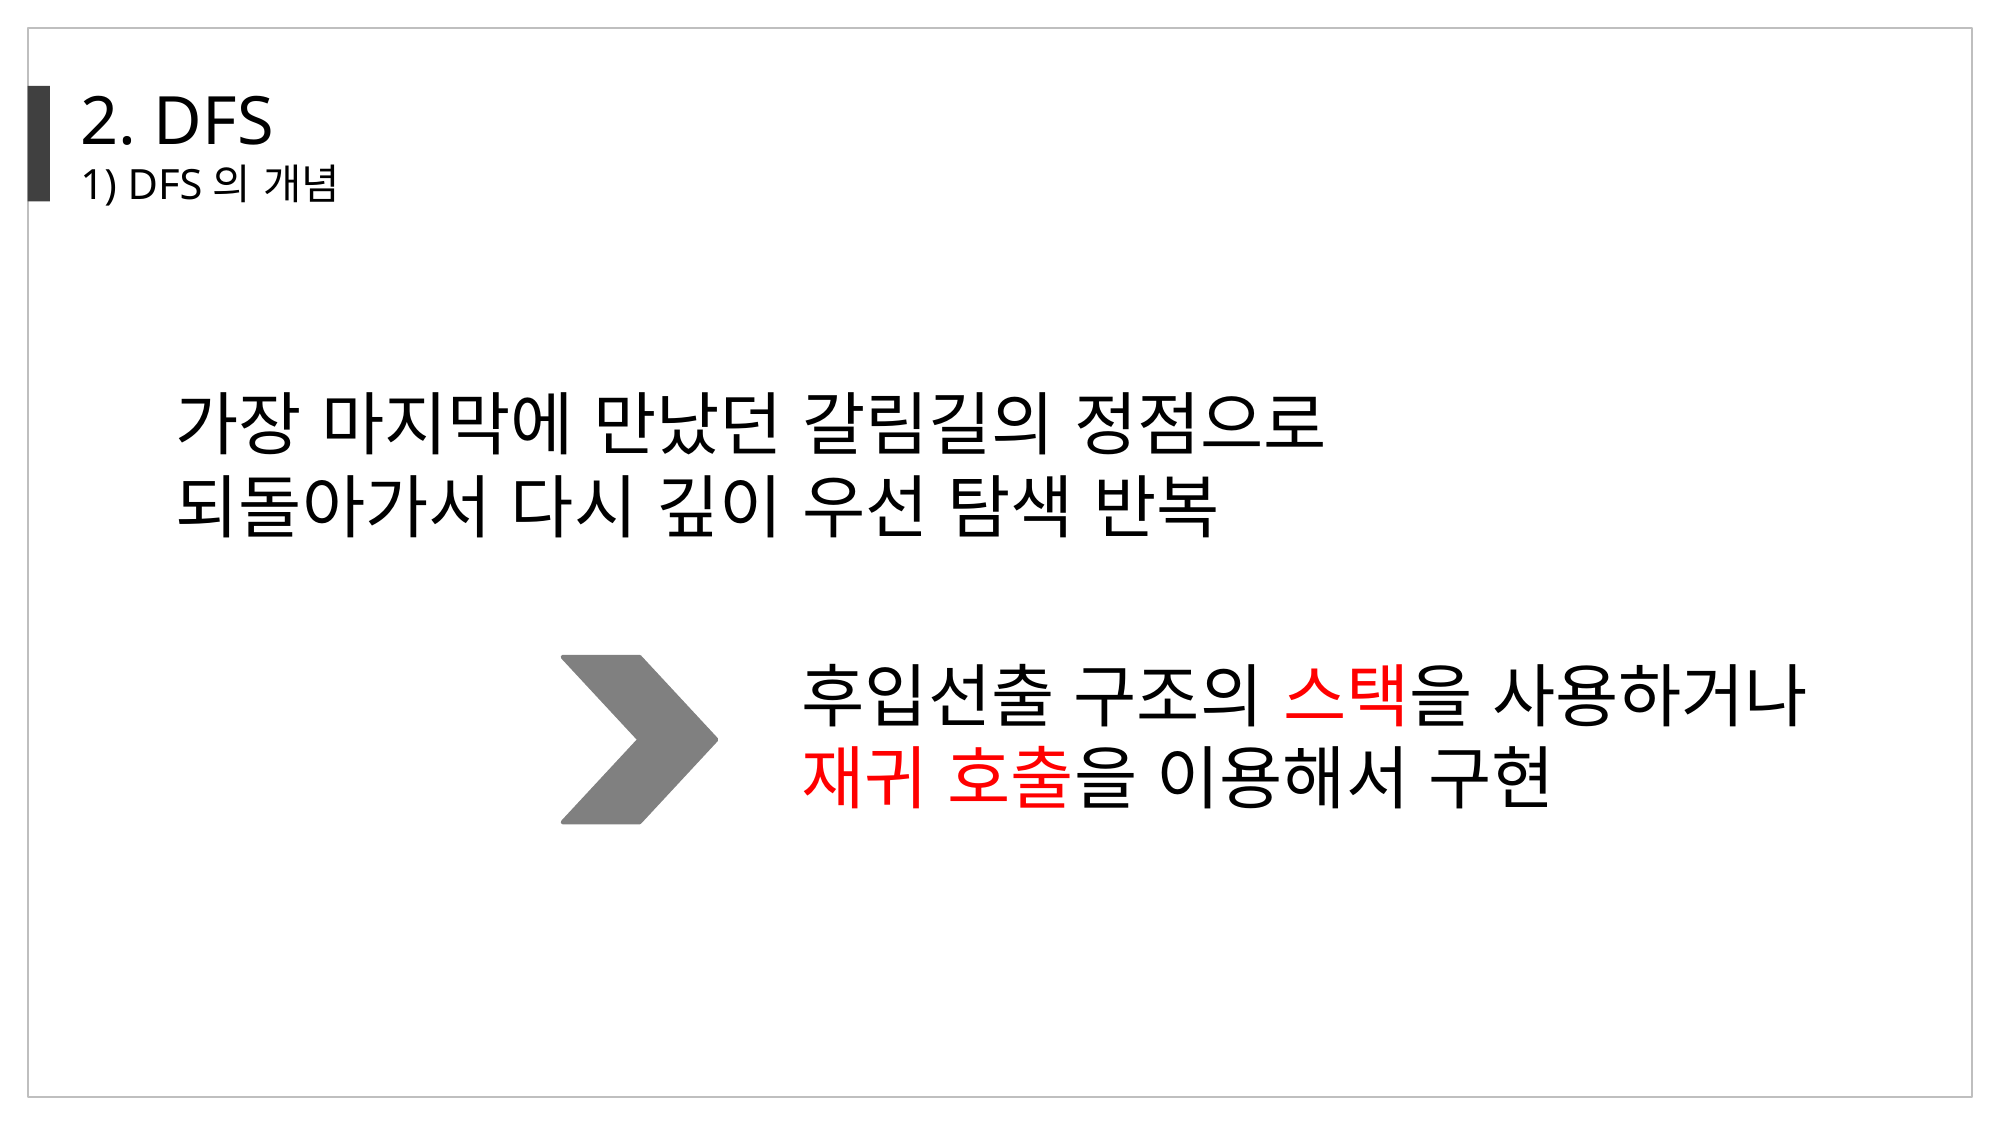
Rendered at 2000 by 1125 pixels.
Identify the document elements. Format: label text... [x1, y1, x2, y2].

text_box [560, 654, 718, 825]
text_box [26, 84, 52, 204]
text_box 2. DFS 1) DFS의 개념 [65, 70, 764, 216]
text_box [26, 26, 1974, 1099]
